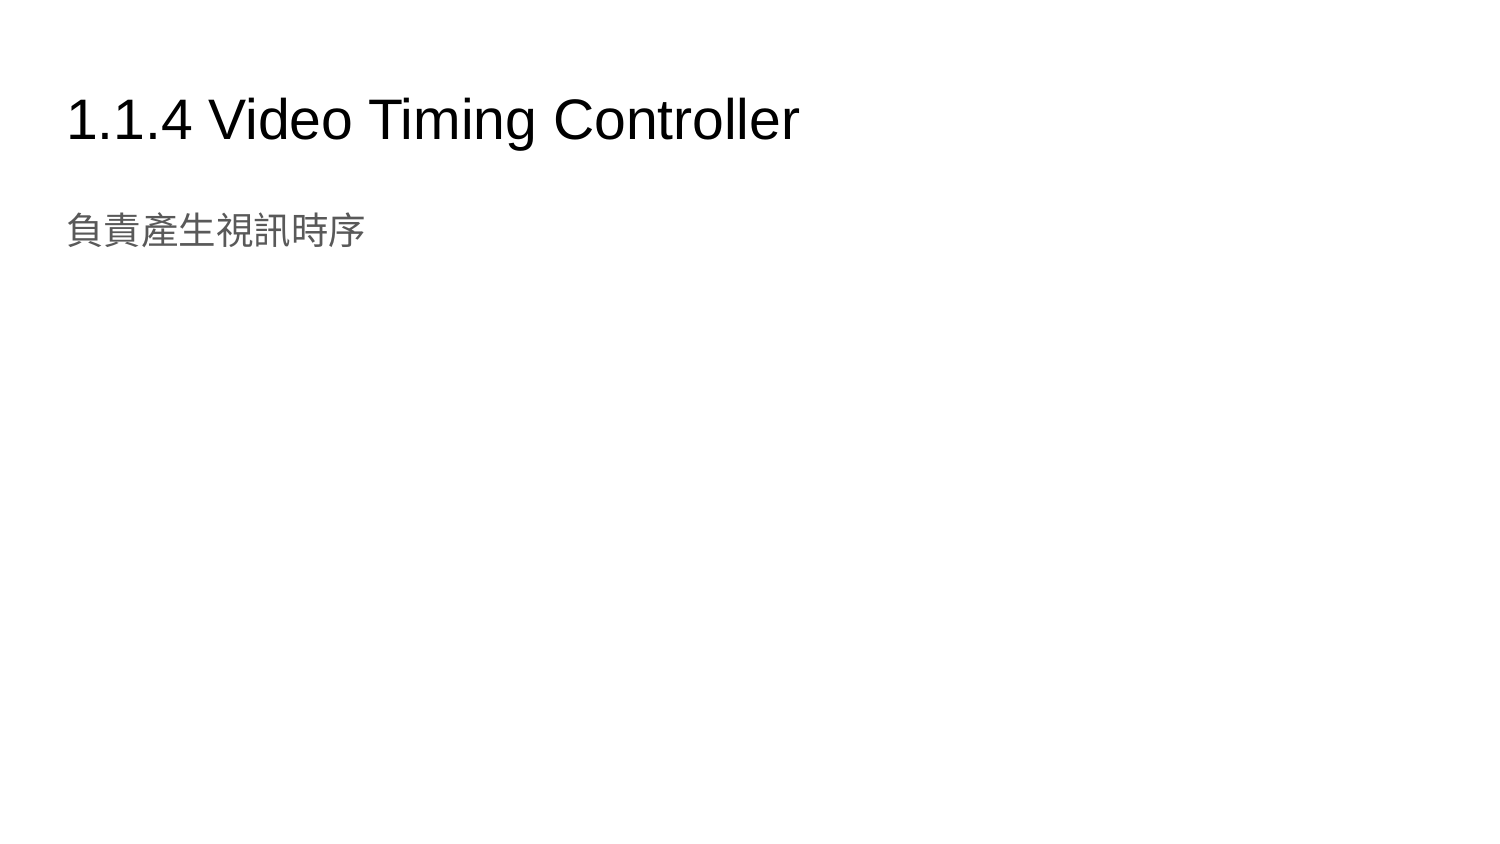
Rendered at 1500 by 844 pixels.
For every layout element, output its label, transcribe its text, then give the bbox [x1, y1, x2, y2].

title 1.1.4 Video Timing Controller [51, 72, 1449, 167]
list 負責產生視訊時序 [51, 189, 1449, 750]
